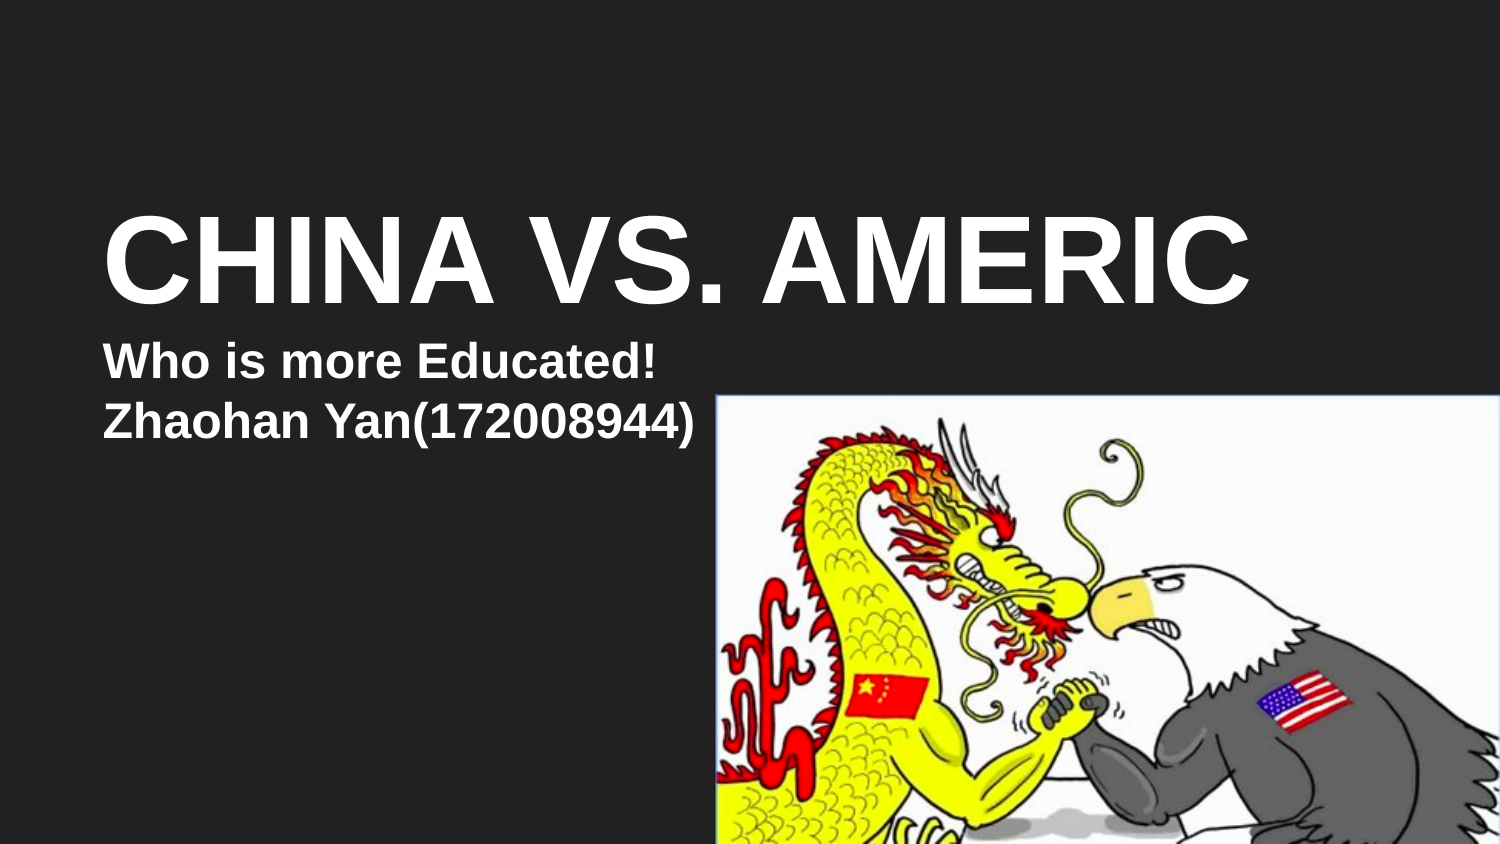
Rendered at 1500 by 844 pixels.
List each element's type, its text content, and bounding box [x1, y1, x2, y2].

text_box CHINA VS. AMERIC Who is more Educated! Zhaohan Yan(172008944) [87, 163, 1486, 362]
picture [714, 393, 1500, 844]
